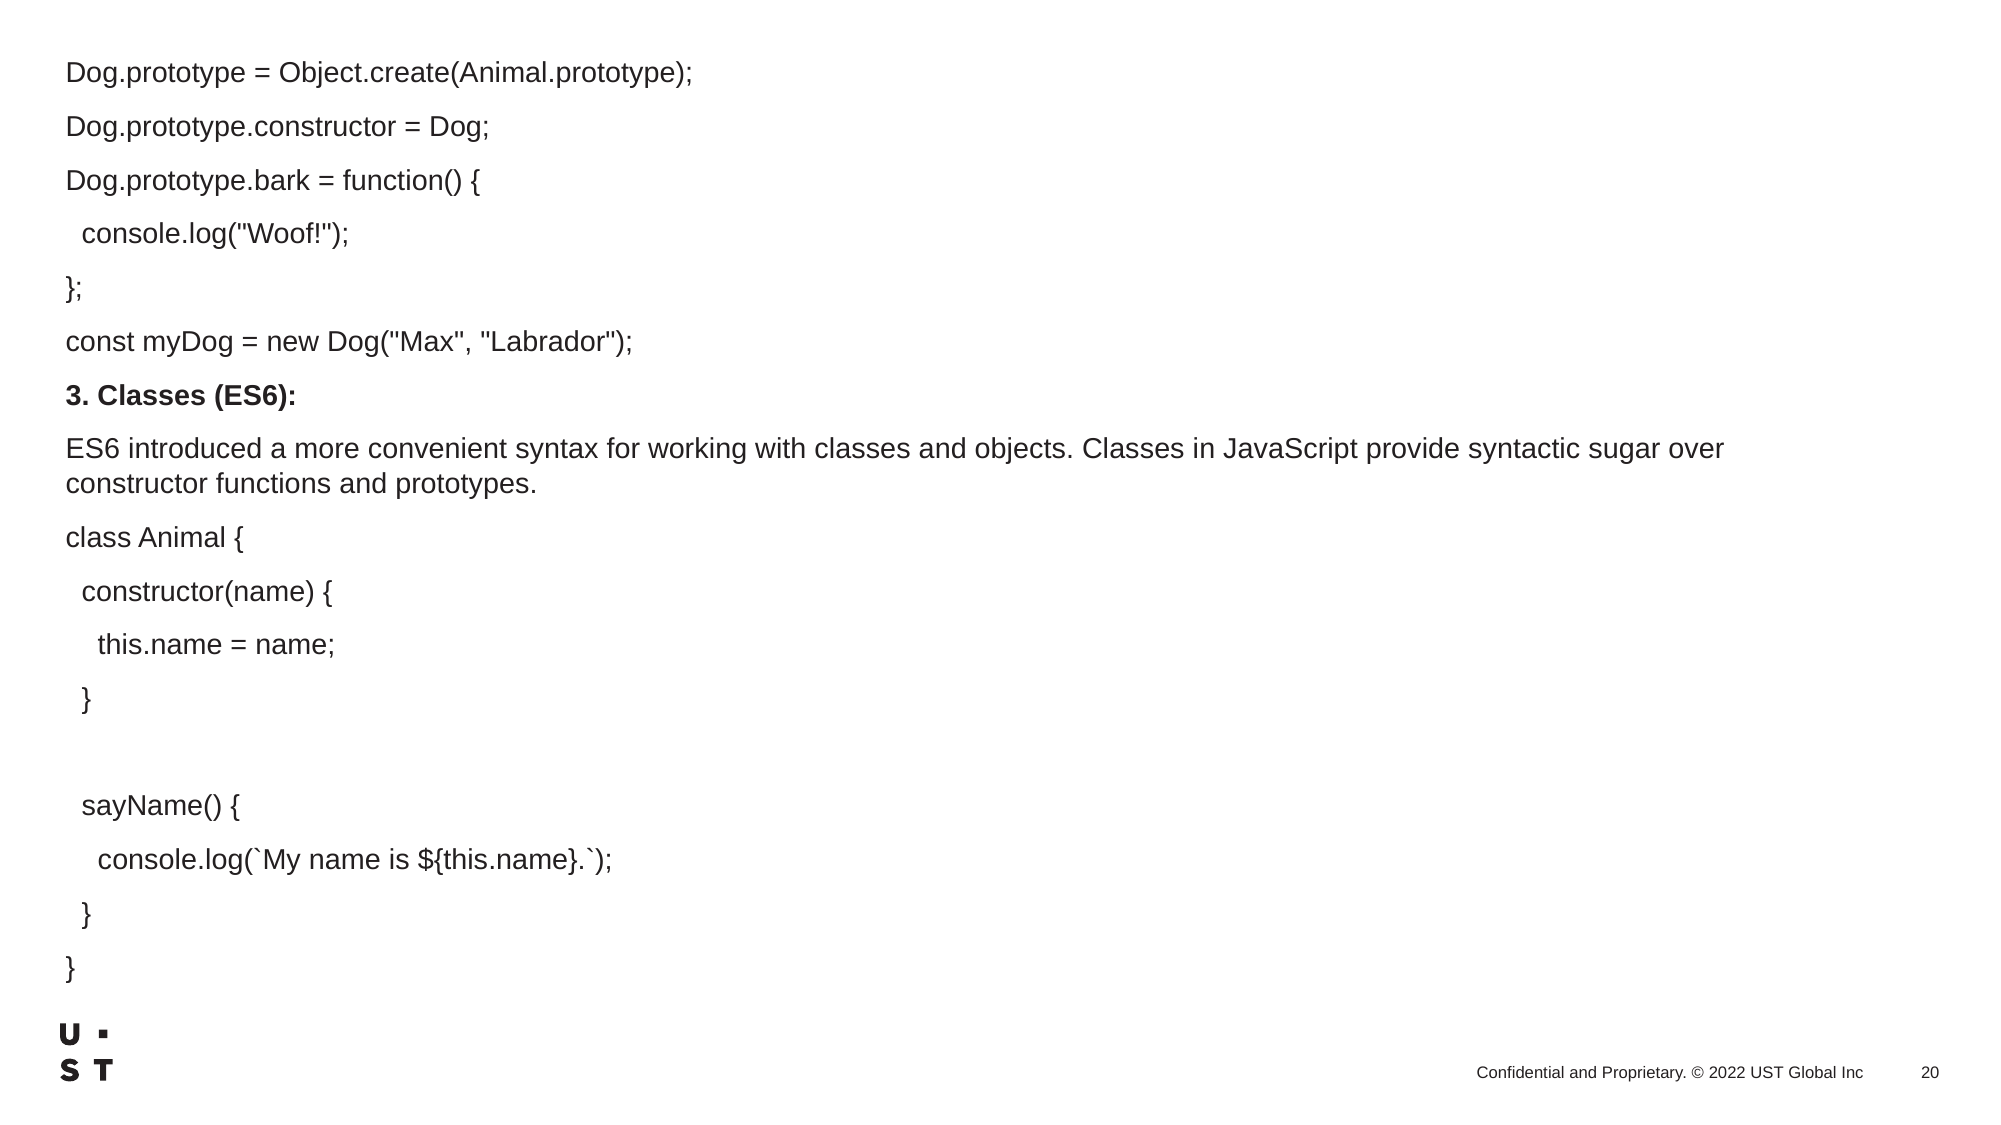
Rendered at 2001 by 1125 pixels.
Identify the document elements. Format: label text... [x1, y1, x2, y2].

list Dog.prototype = Object.create(Animal.prototype); Dog.prototype.constructor = Dog; Dog.prototype.bark = function() { console.log("Woof!"); }; const myDog = new Dog("Max", "Labrador"); 3. Classes (ES6): ES6 introduced a more convenient syntax for working with classes and objects. Classes in JavaScript provide syntactic sugar over constructor functions and prototypes. class Animal { constructor(name) { this.name = name; } sayName() { console.log(`My name is ${this.name}.`); } } [65, 53, 1859, 989]
